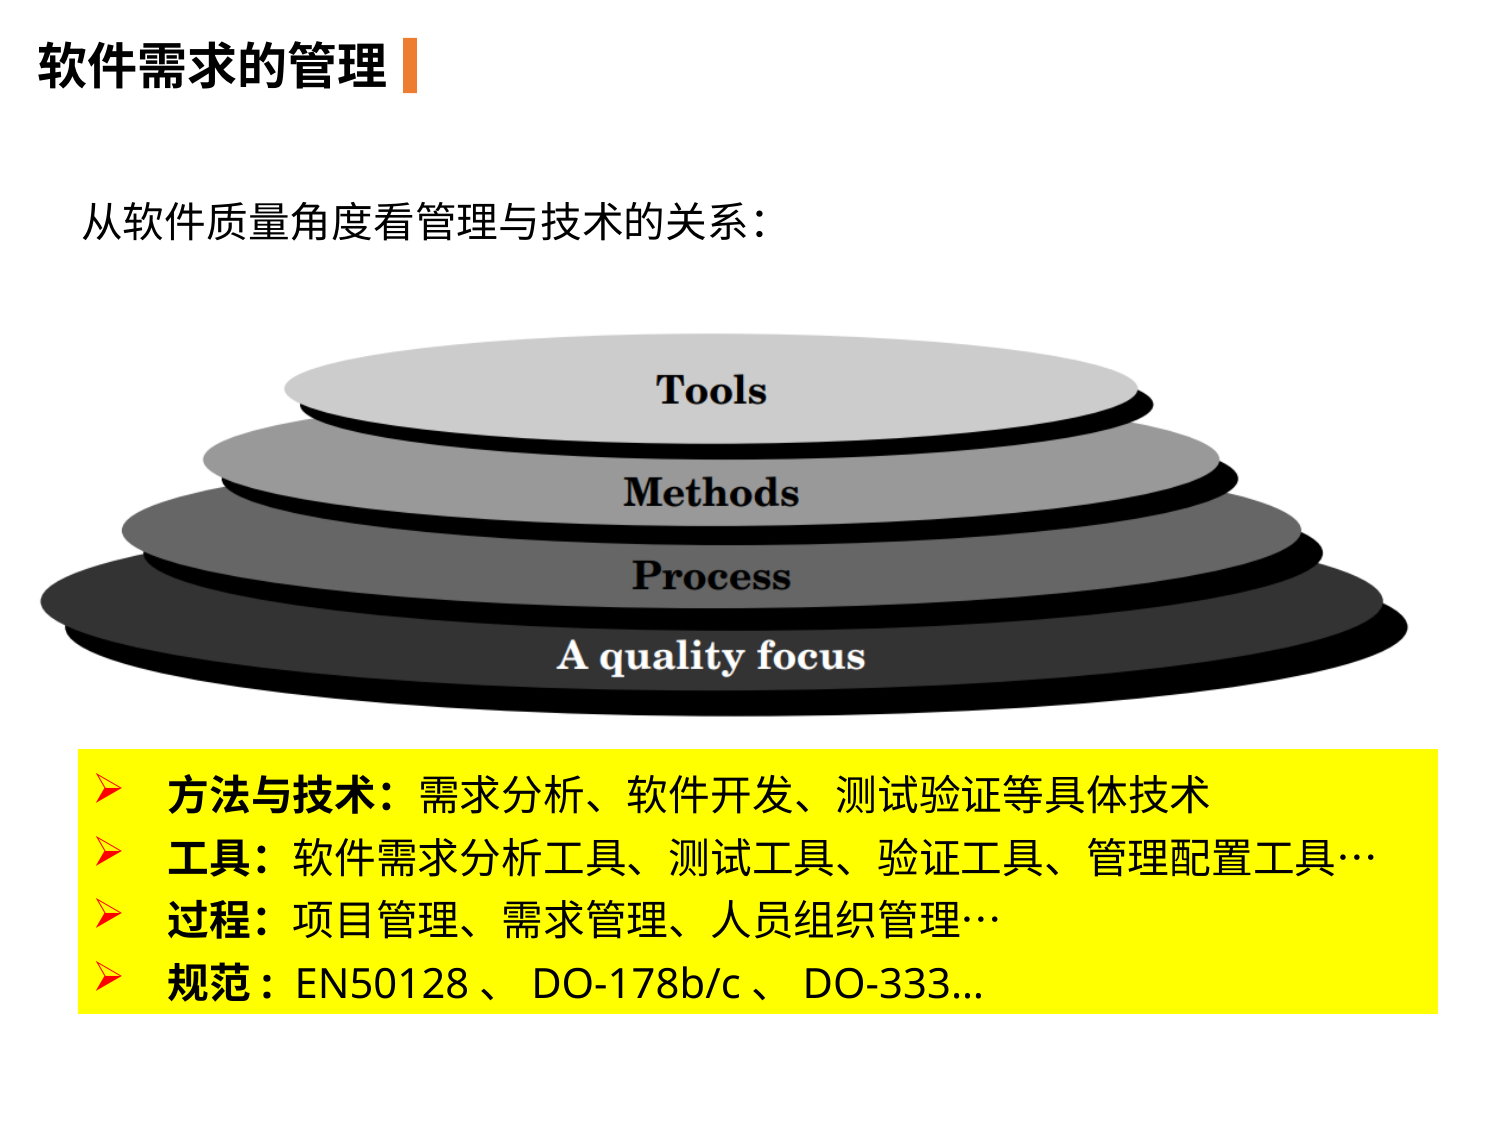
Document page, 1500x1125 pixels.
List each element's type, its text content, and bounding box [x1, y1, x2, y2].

picture [27, 299, 1438, 719]
text_box [402, 37, 418, 94]
text_box 从软件质量角度看管理与技术的关系： [66, 175, 1438, 253]
text_box 软件需求的管理 [23, 27, 537, 103]
text_box 方法与技术：需求分析、软件开发、测试验证等具体技术 工具：软件需求分析工具、测试工具、验证工具、管理配置工具… 过程：项目管理、需求管理、人员组织管理… 规范: EN50128、DO-178b/c、DO-333… [77, 749, 1438, 1014]
